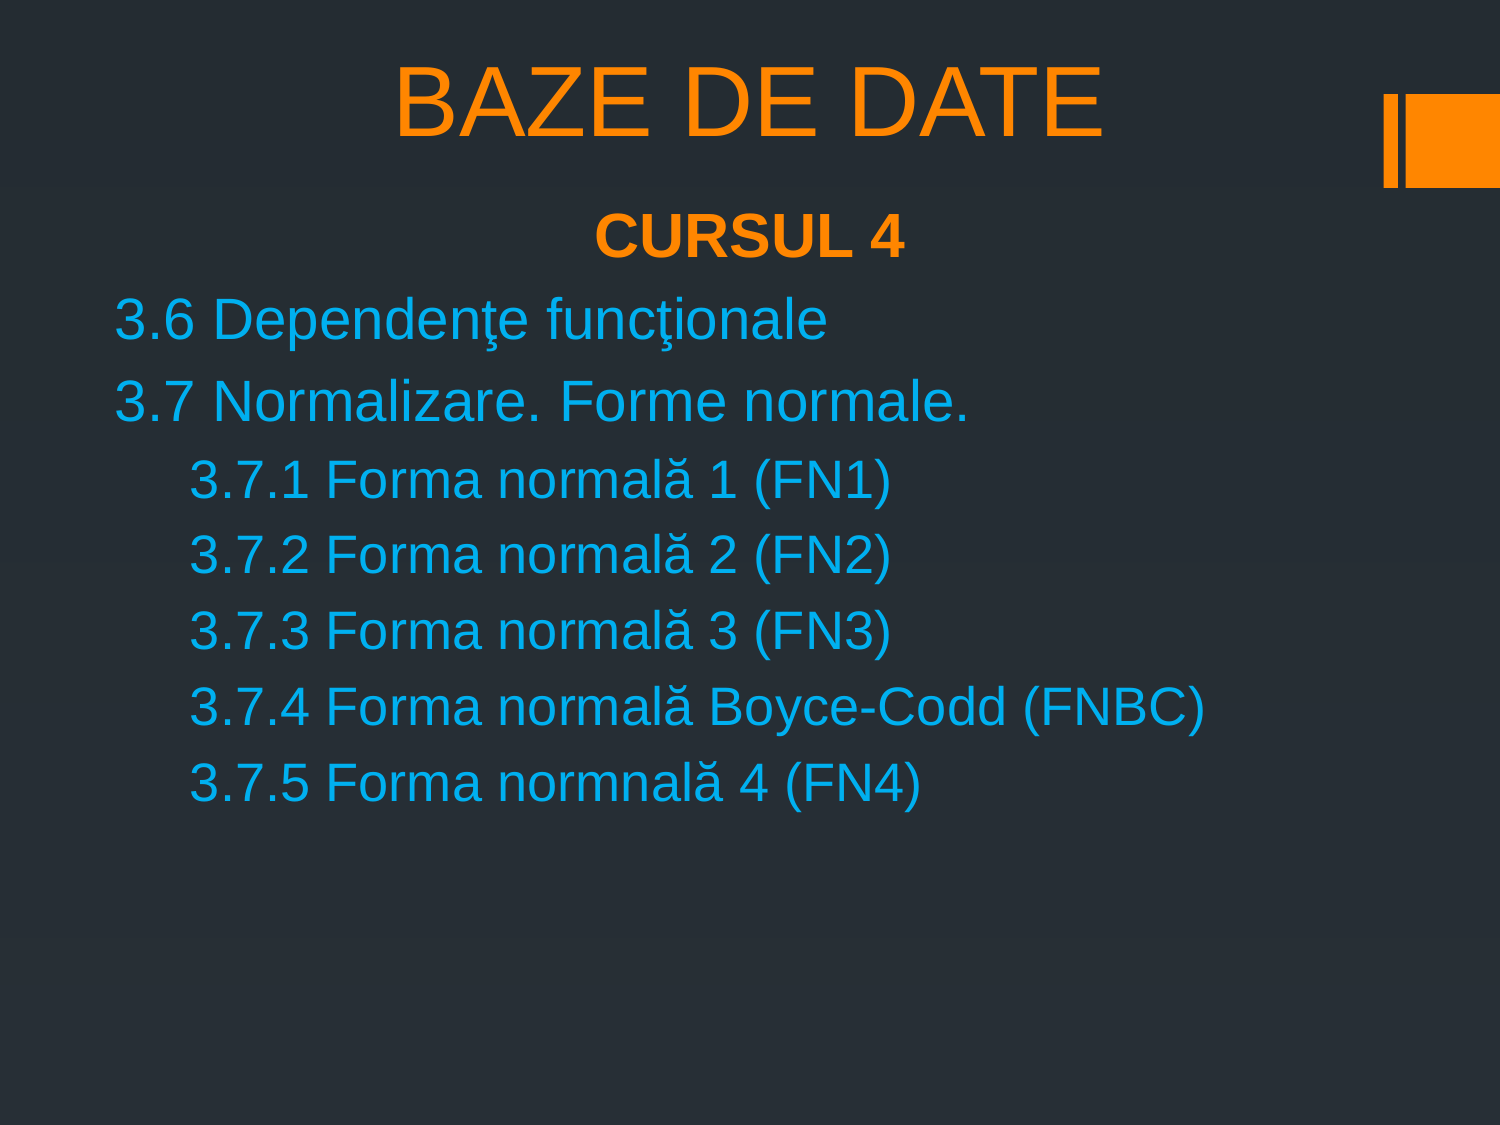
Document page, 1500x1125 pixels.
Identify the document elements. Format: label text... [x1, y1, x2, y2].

title BAZE DE DATE [112, 0, 1388, 164]
subtitle CURSUL 4 3.6 Dependenţe funcţionale 3.7 Normalizare. Forme normale. 3.7.1 Forma normală 1 (FN1) 3.7.2 Forma normală 2 (FN2) 3.7.3 Forma normală 3 (FN3) 3.7.4 Forma normală Boyce-Codd (FNBC) 3.7.5 Forma normnală 4 (FN4) [99, 187, 1400, 1025]
